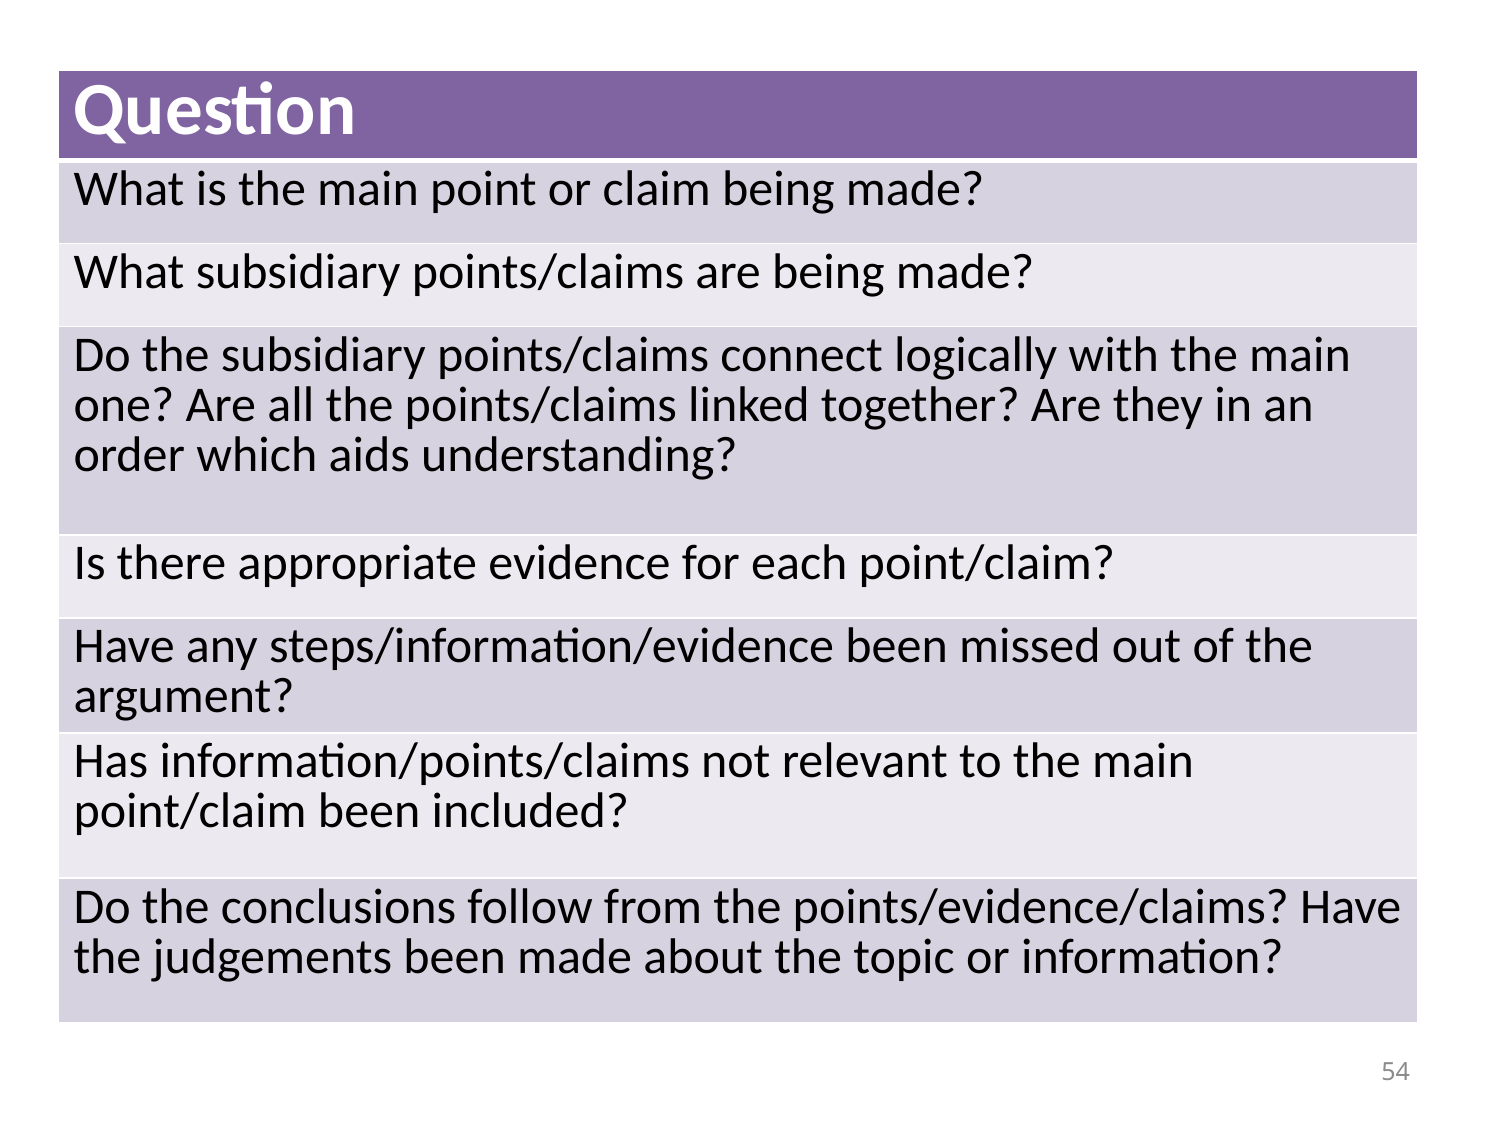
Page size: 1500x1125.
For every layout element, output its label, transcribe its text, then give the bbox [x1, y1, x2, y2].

table_cell What subsidiary points/claims are being made? [59, 244, 1417, 326]
slide_number 54 [1074, 1042, 1425, 1103]
table_cell Do the subsidiary points/claims connect logically with the main one? Are all the points/claims linked together? Are they in an order which aids understanding? [59, 327, 1417, 534]
table_cell What is the main point or claim being made? [59, 163, 1417, 243]
table_header Question [59, 71, 1417, 158]
table_cell Is there appropriate evidence for each point/claim? [59, 536, 1417, 617]
table_cell Has information/points/claims not relevant to the main point/claim been included? [59, 734, 1417, 877]
table_cell Do the conclusions follow from the points/evidence/claims? Have the judgements been made about the topic or information? [59, 879, 1417, 1022]
table_cell Have any steps/information/evidence been missed out of the argument? [59, 619, 1417, 732]
